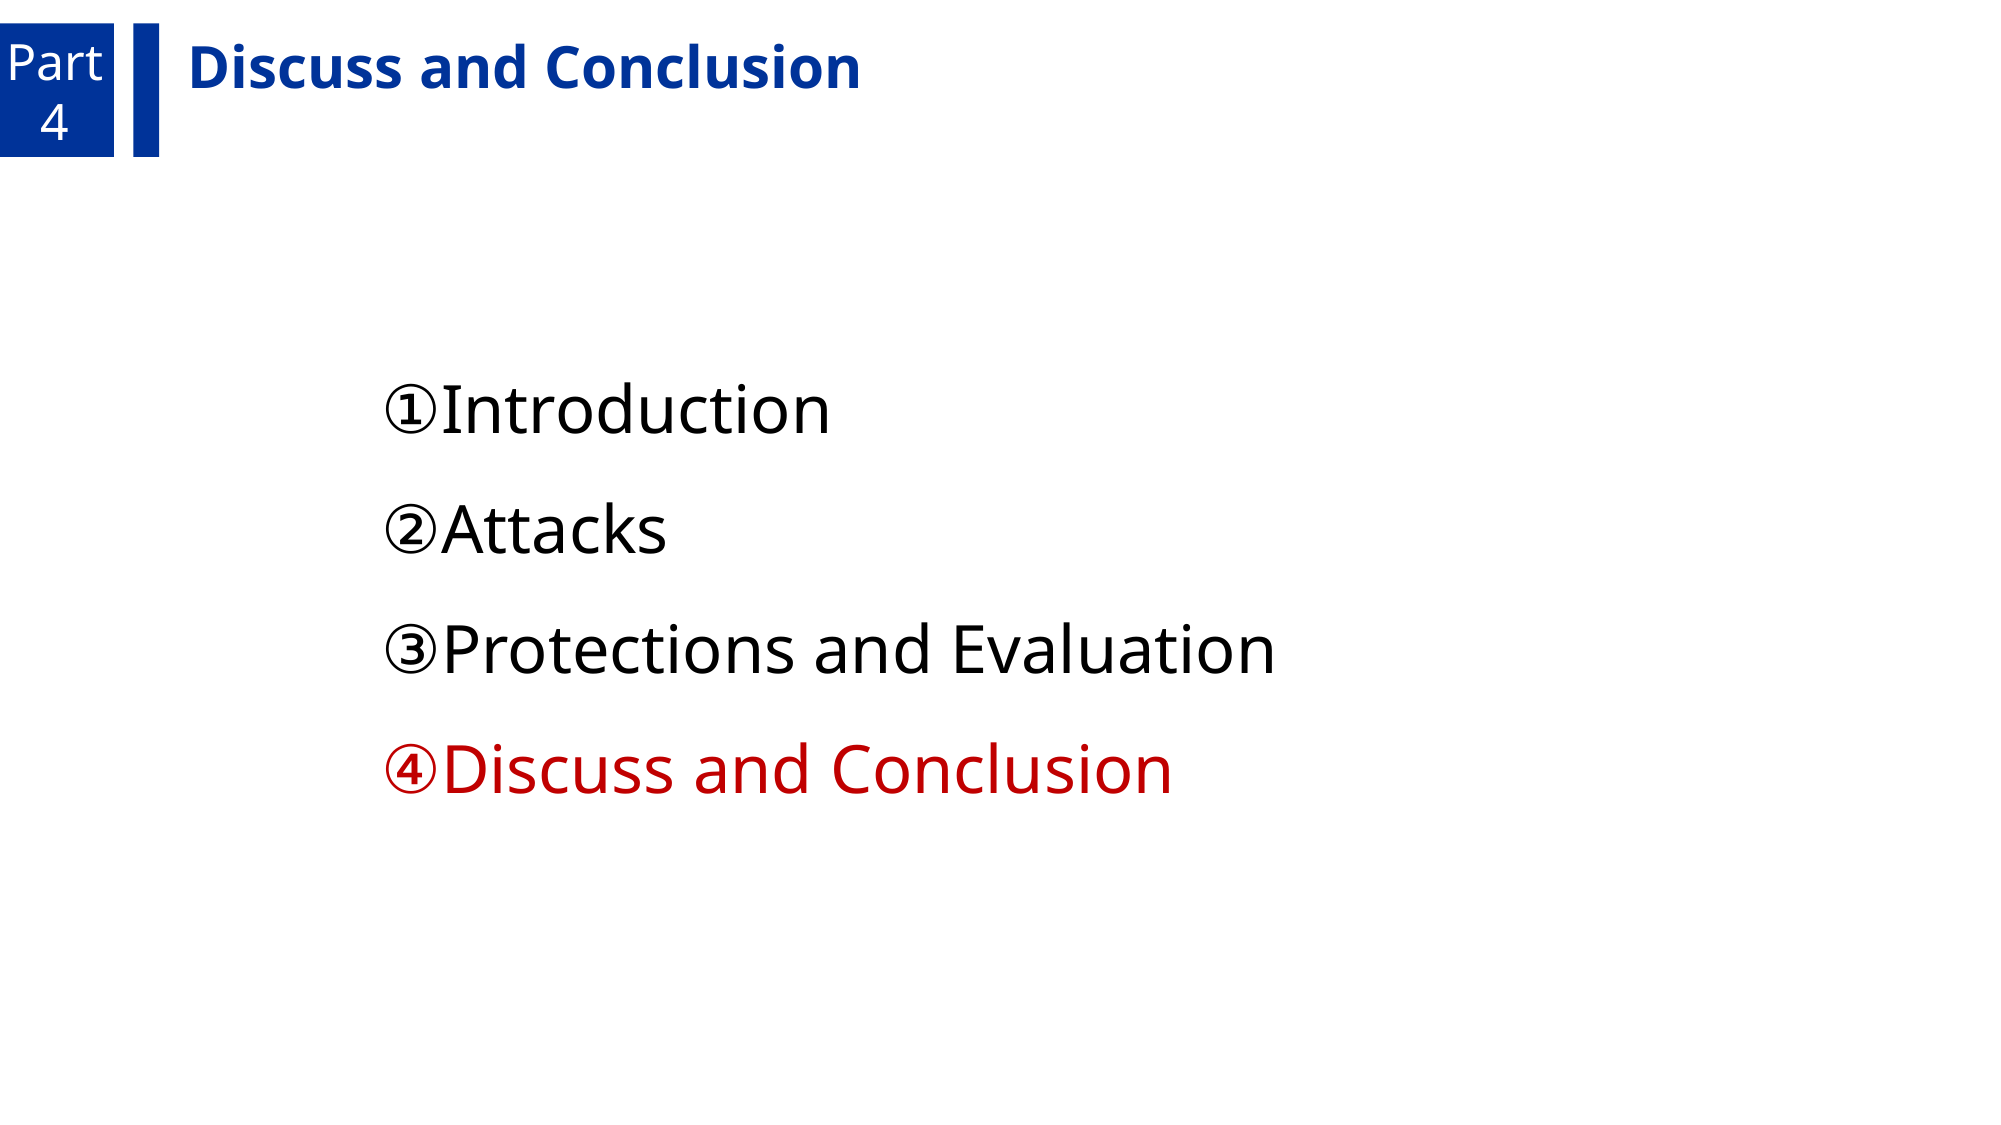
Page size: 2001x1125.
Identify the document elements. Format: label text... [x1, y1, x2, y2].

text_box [0, 23, 160, 157]
text_box Introduction Attacks Protections and Evaluation Discuss and Conclusion [366, 319, 1578, 815]
text_box Discuss and Conclusion [173, 23, 897, 109]
